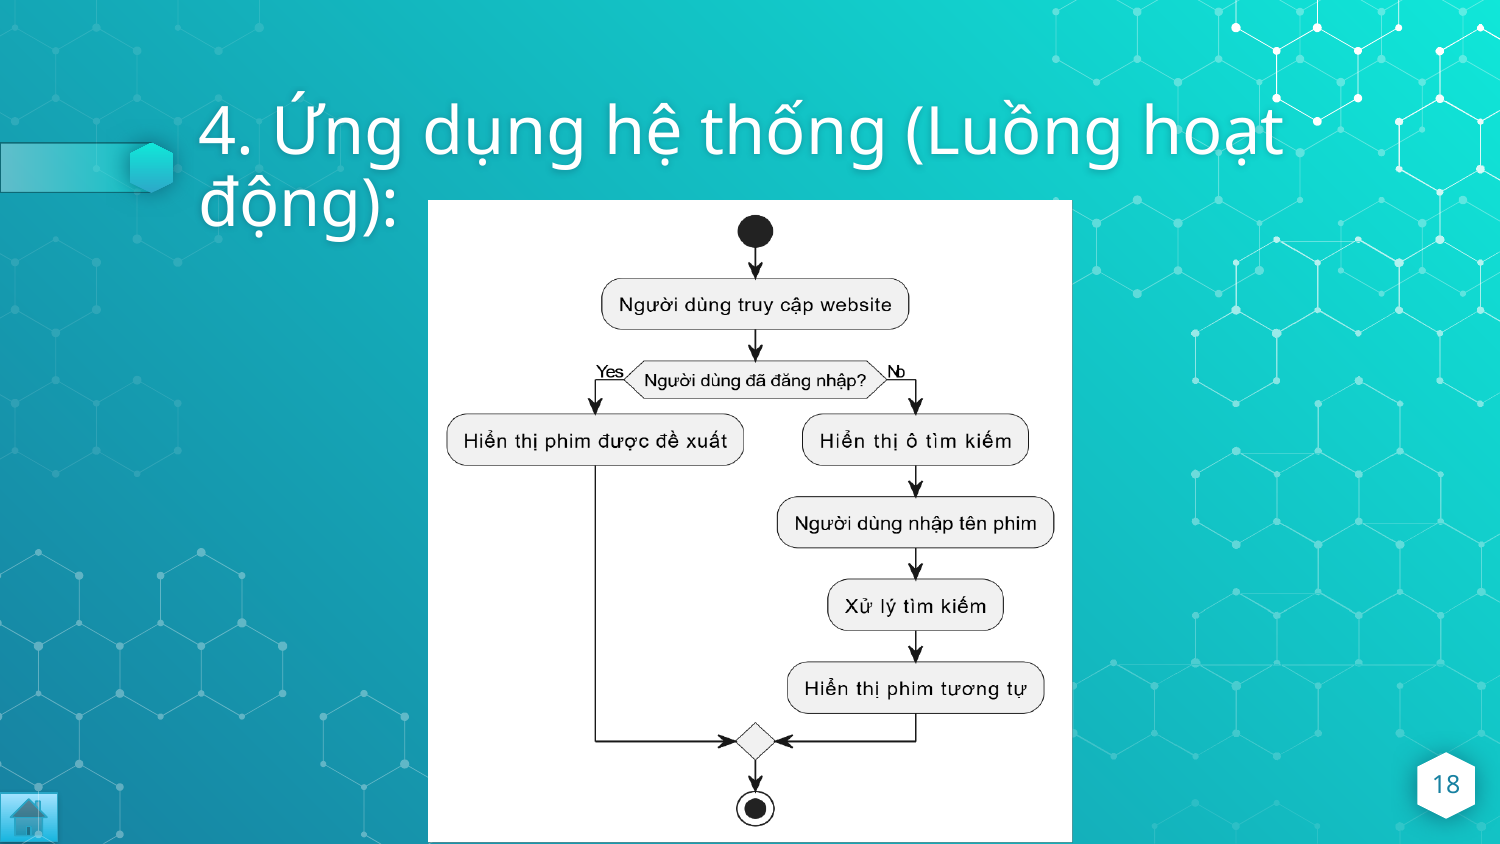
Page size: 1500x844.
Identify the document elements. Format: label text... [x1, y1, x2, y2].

title 4. Ứng dụng hệ thống (Luồng hoạt động): [198, 140, 1475, 198]
slide_number 18 [1417, 752, 1475, 819]
picture [411, 183, 1089, 844]
